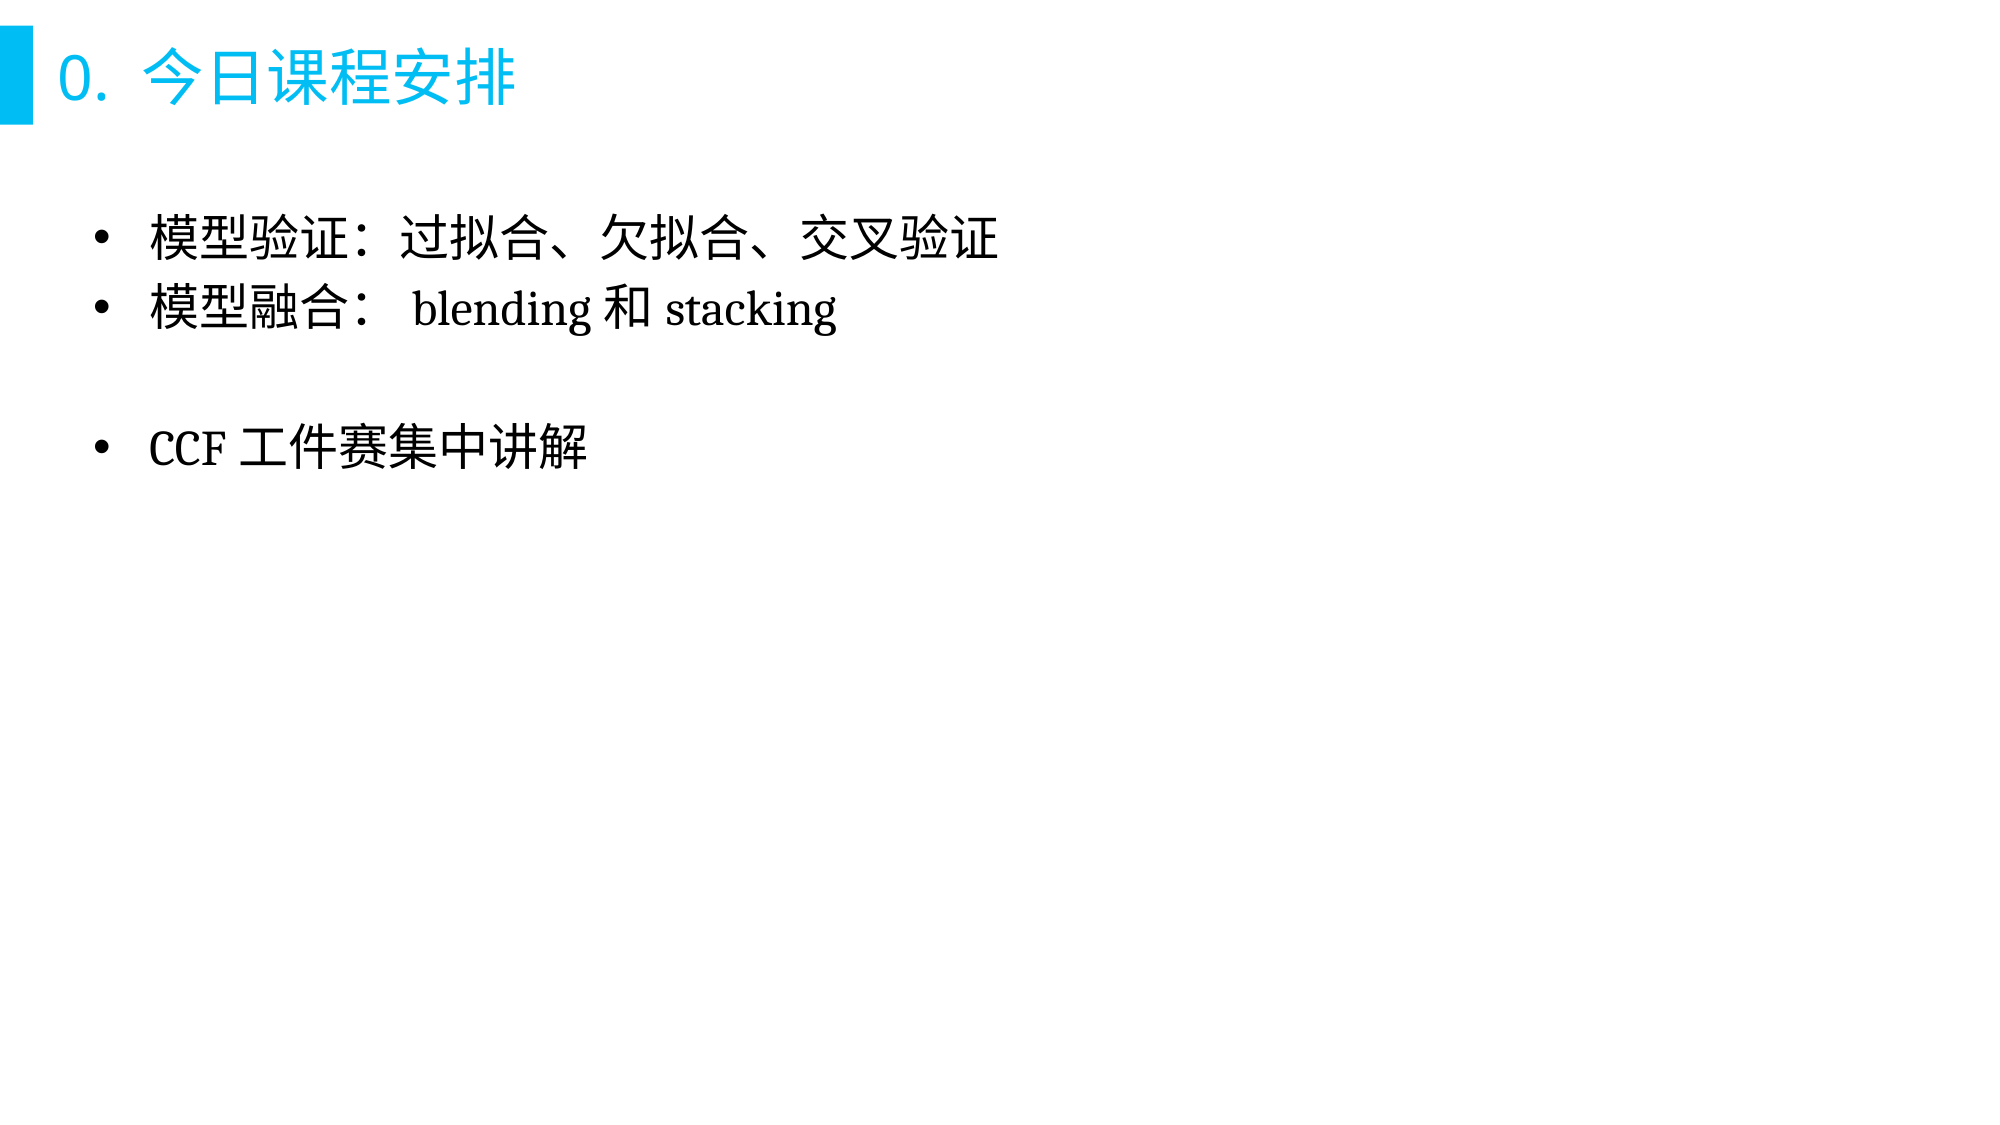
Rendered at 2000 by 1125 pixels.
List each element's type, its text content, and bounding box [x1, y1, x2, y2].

title 0. 今日课程安排 [42, 25, 1933, 125]
text_box 模型验证：过拟合、欠拟合、交叉验证 模型融合：blending和stacking CCF工件赛集中讲解 [78, 128, 1840, 1071]
